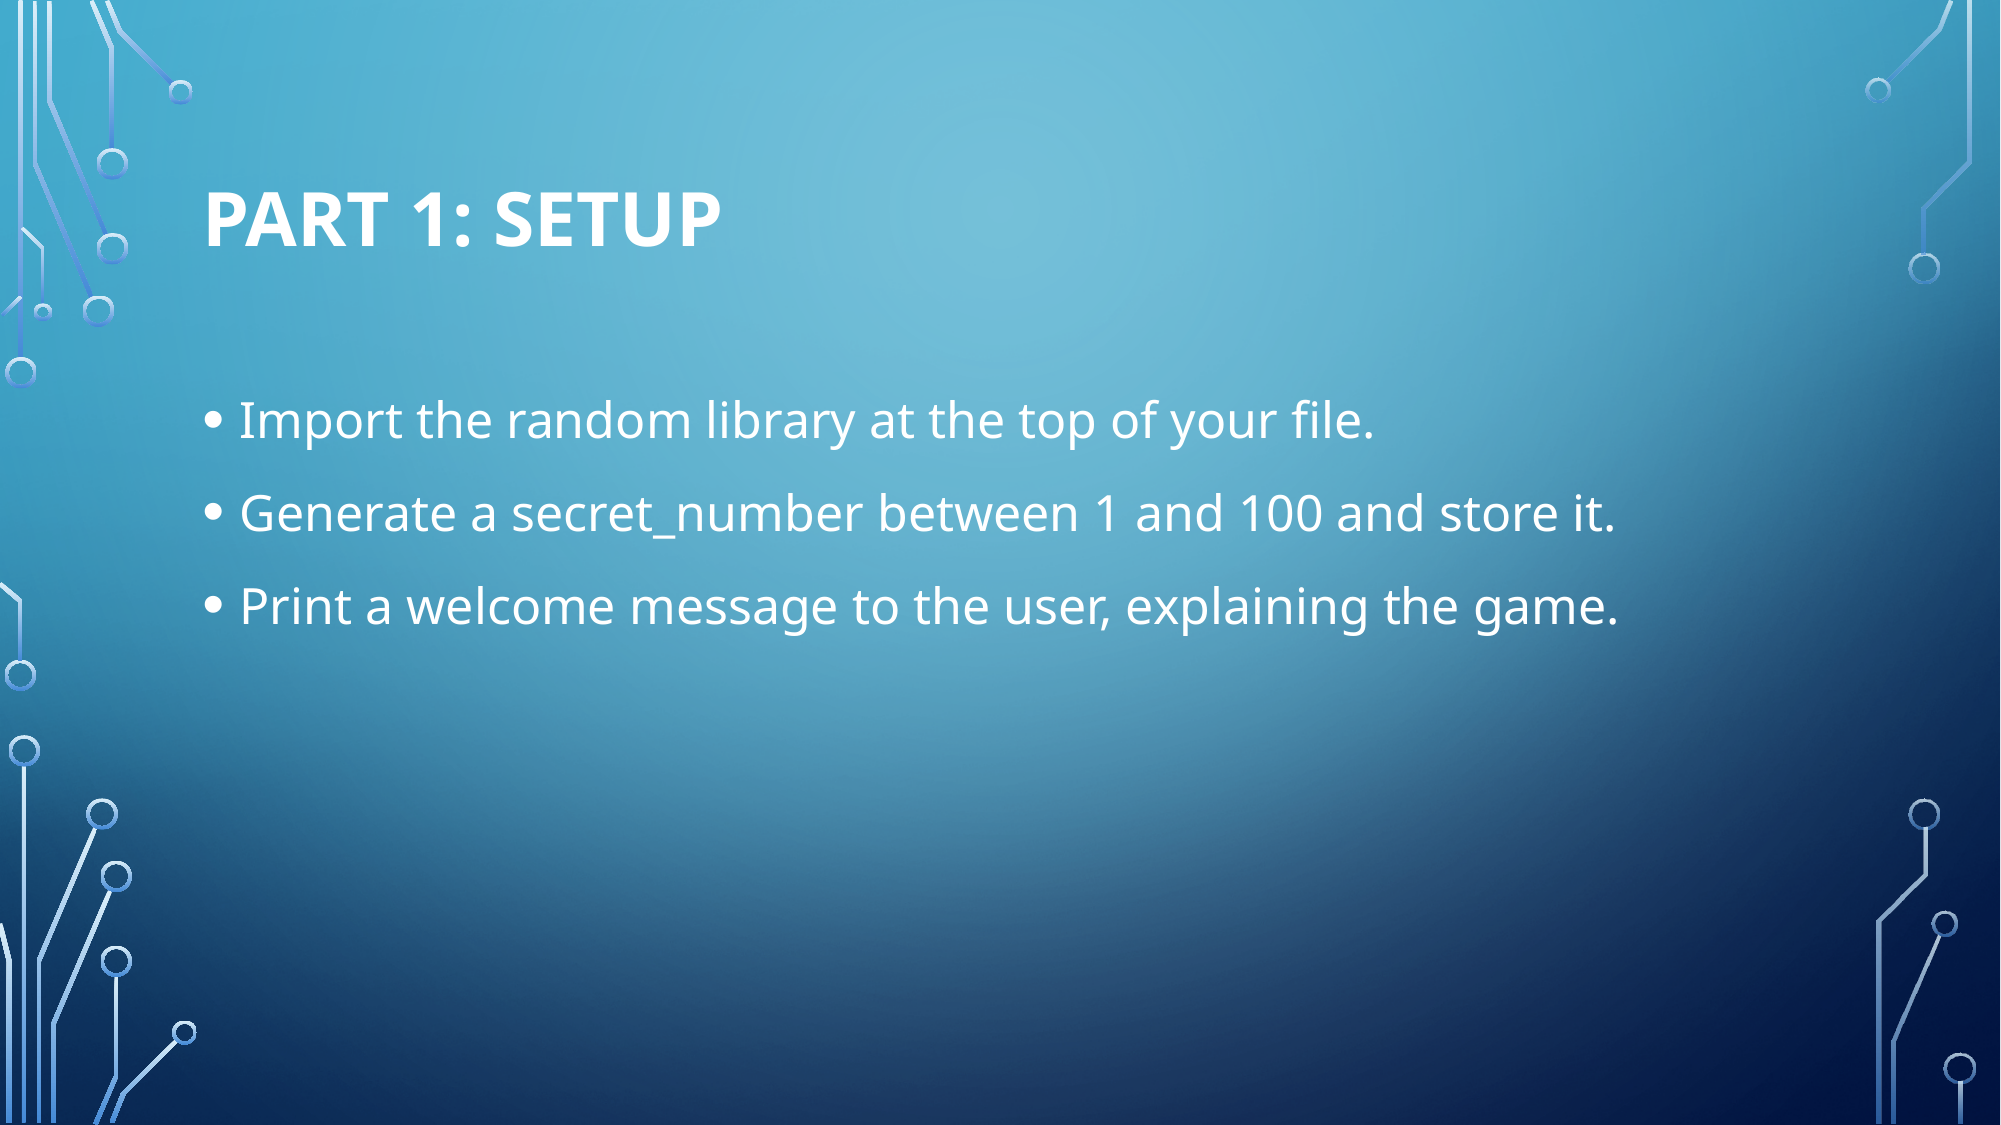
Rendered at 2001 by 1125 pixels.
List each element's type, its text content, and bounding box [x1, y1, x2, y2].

list Import the random library at the top of your file. Generate a secret_number between 1 and 100 and store it. Print a welcome message to the user, explaining the game. [187, 369, 1813, 950]
title Part 1: Setup [187, 101, 1813, 344]
